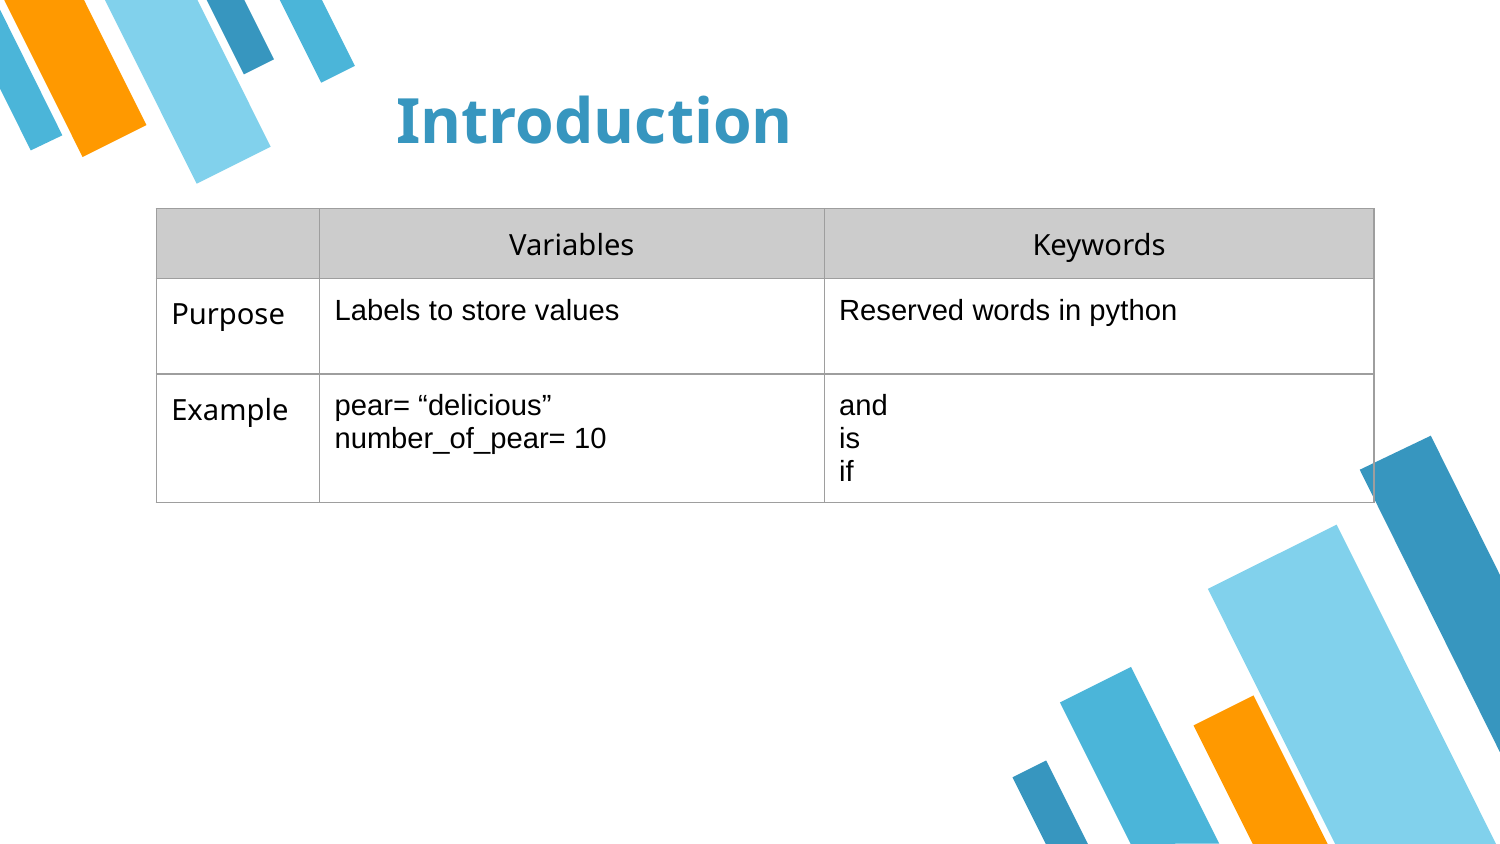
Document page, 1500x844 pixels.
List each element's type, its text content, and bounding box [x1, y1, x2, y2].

table_cell Reserved words in python [825, 279, 1373, 373]
table_cell Example [157, 375, 319, 502]
table_cell Purpose [157, 279, 319, 373]
table_cell pear= “delicious” number_of_pear= 10 [320, 375, 824, 502]
table_header Keywords [825, 209, 1373, 278]
table_header Variables [320, 209, 824, 278]
table_cell and is if [825, 375, 1373, 502]
table_cell Labels to store values [320, 279, 824, 373]
table_header [157, 209, 319, 278]
title Introduction [384, 72, 1449, 167]
